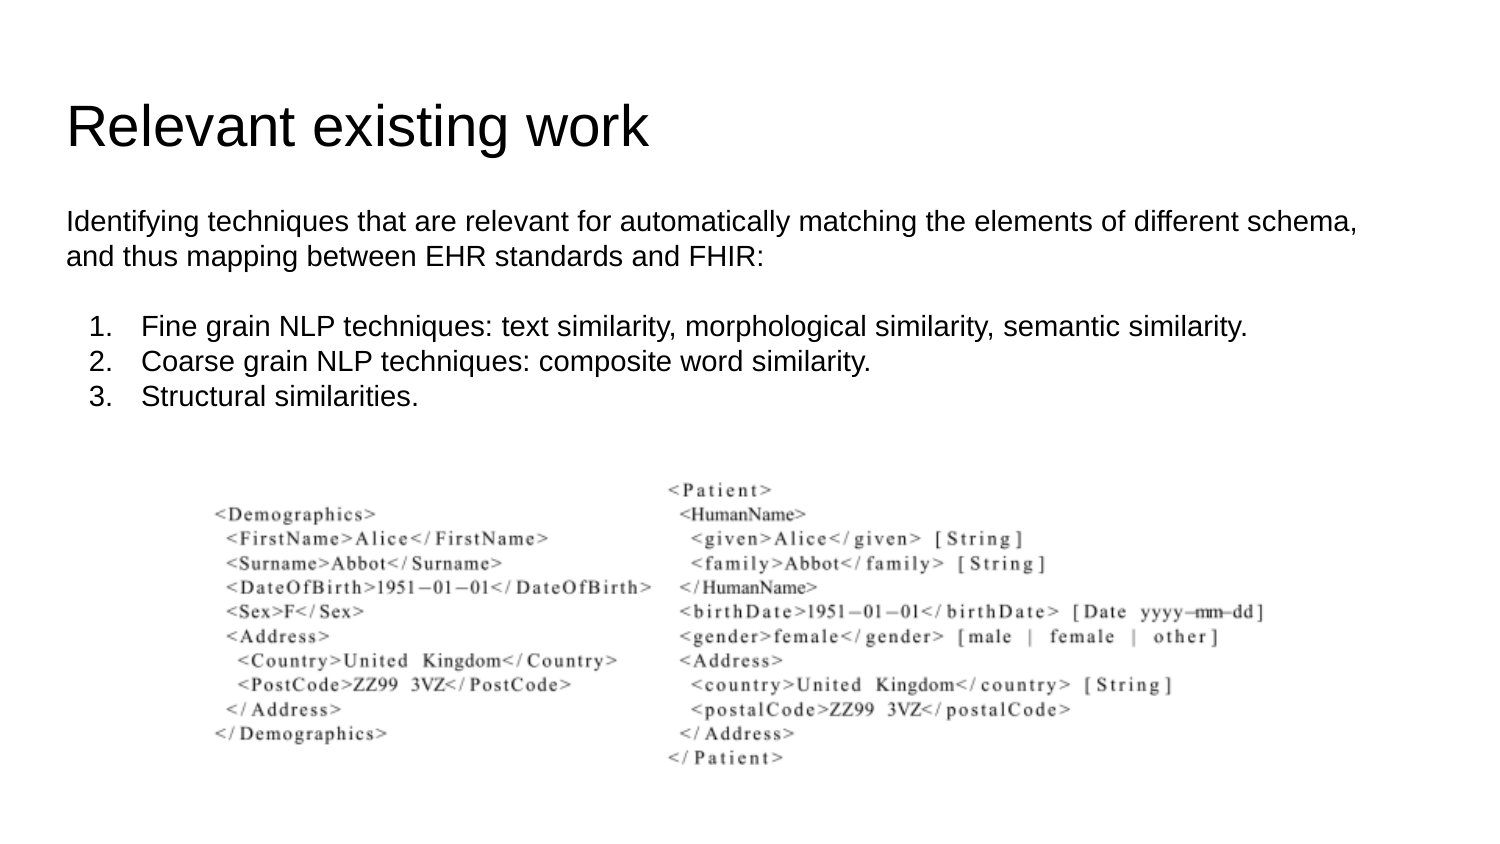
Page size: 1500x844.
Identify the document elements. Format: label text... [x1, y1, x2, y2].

picture [157, 456, 1288, 776]
title Relevant existing work [51, 72, 1449, 167]
text_box Identifying techniques that are relevant for automatically matching the elements of different schema, and thus mapping between EHR standards and FHIR: Fine grain NLP techniques: text similarity, morphological similarity, semantic similarity. Coarse grain NLP techniques: composite word similarity. Structural similarities. [51, 187, 1394, 282]
